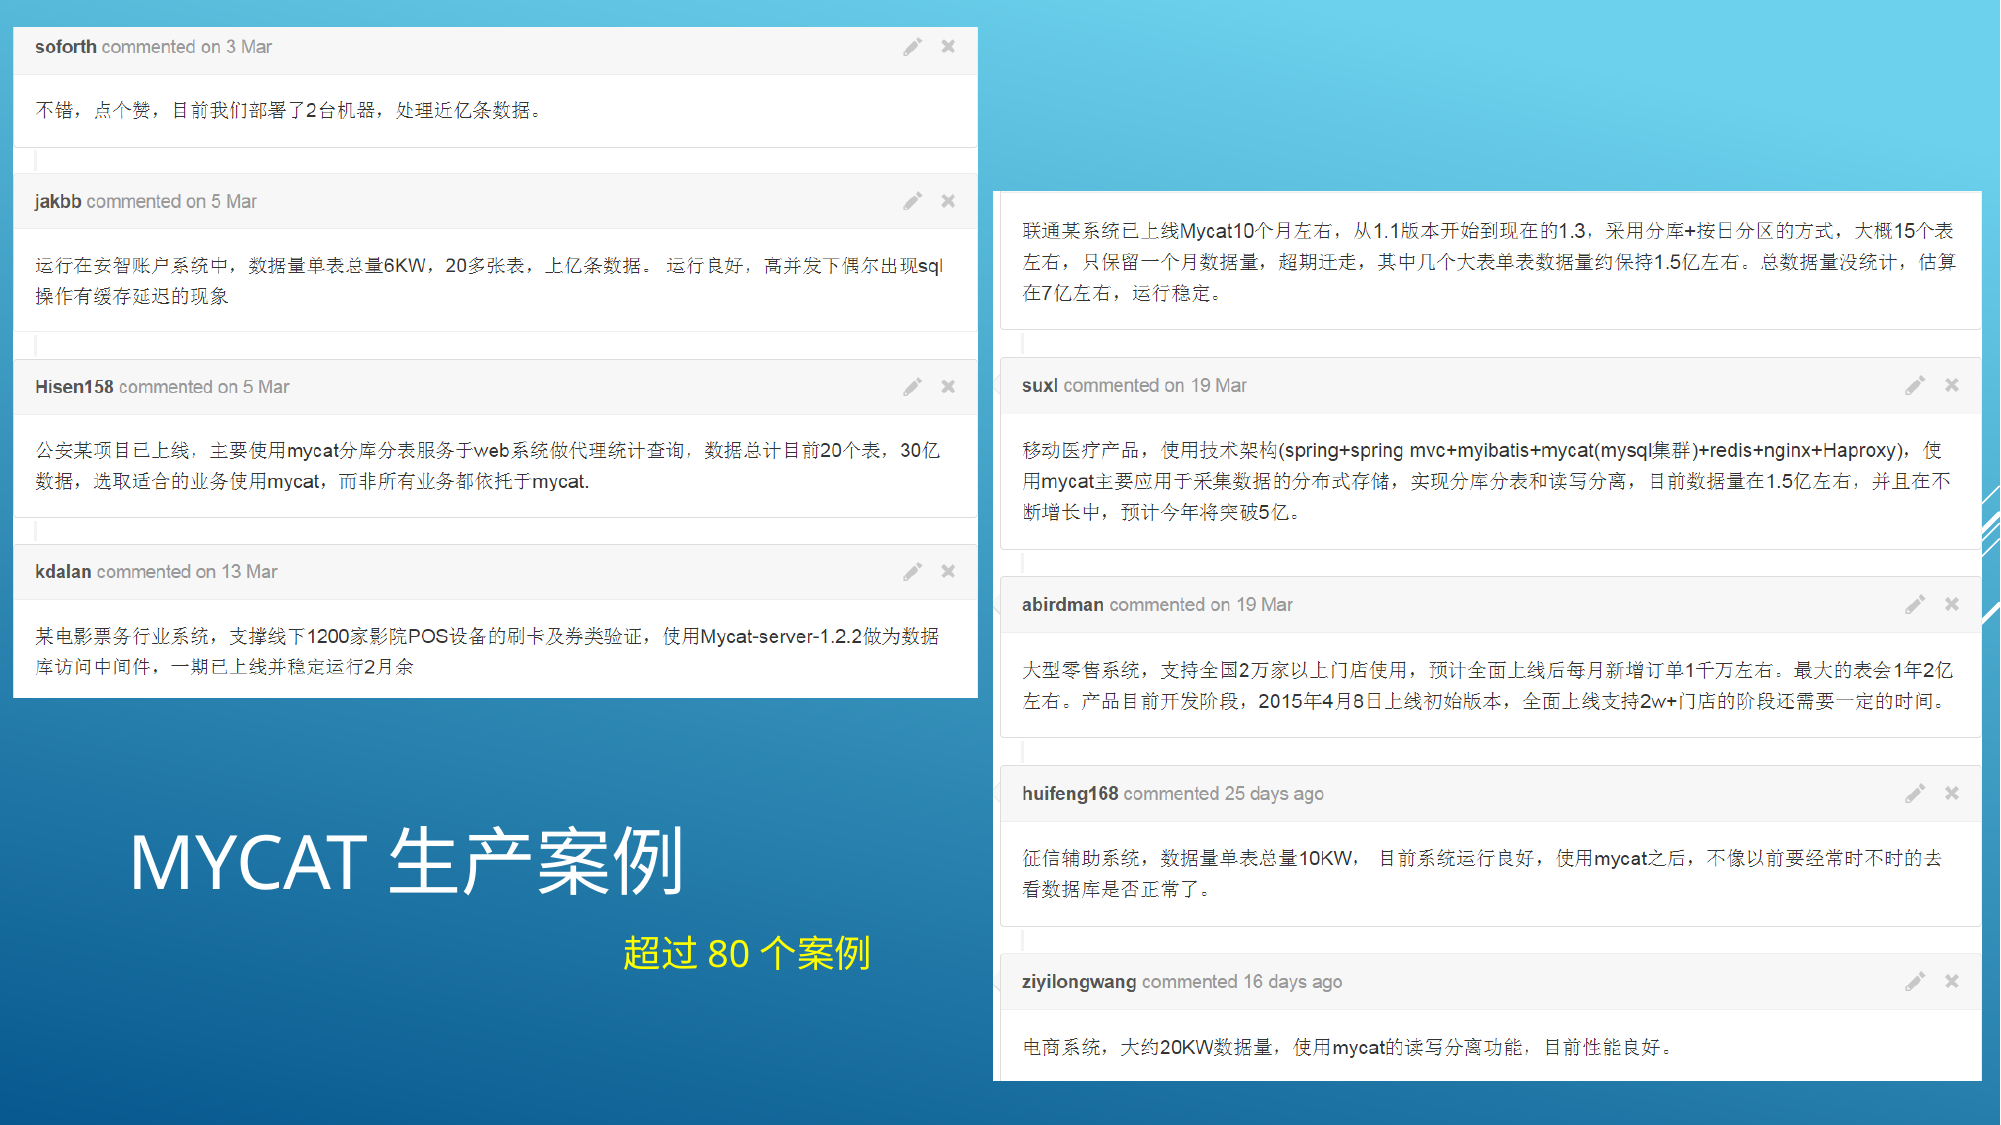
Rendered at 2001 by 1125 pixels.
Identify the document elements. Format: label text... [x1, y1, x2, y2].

title Mycat生产案例 [112, 736, 992, 984]
picture [13, 27, 978, 698]
picture [992, 191, 1982, 1081]
text_box 超过80个案例 [608, 922, 887, 983]
